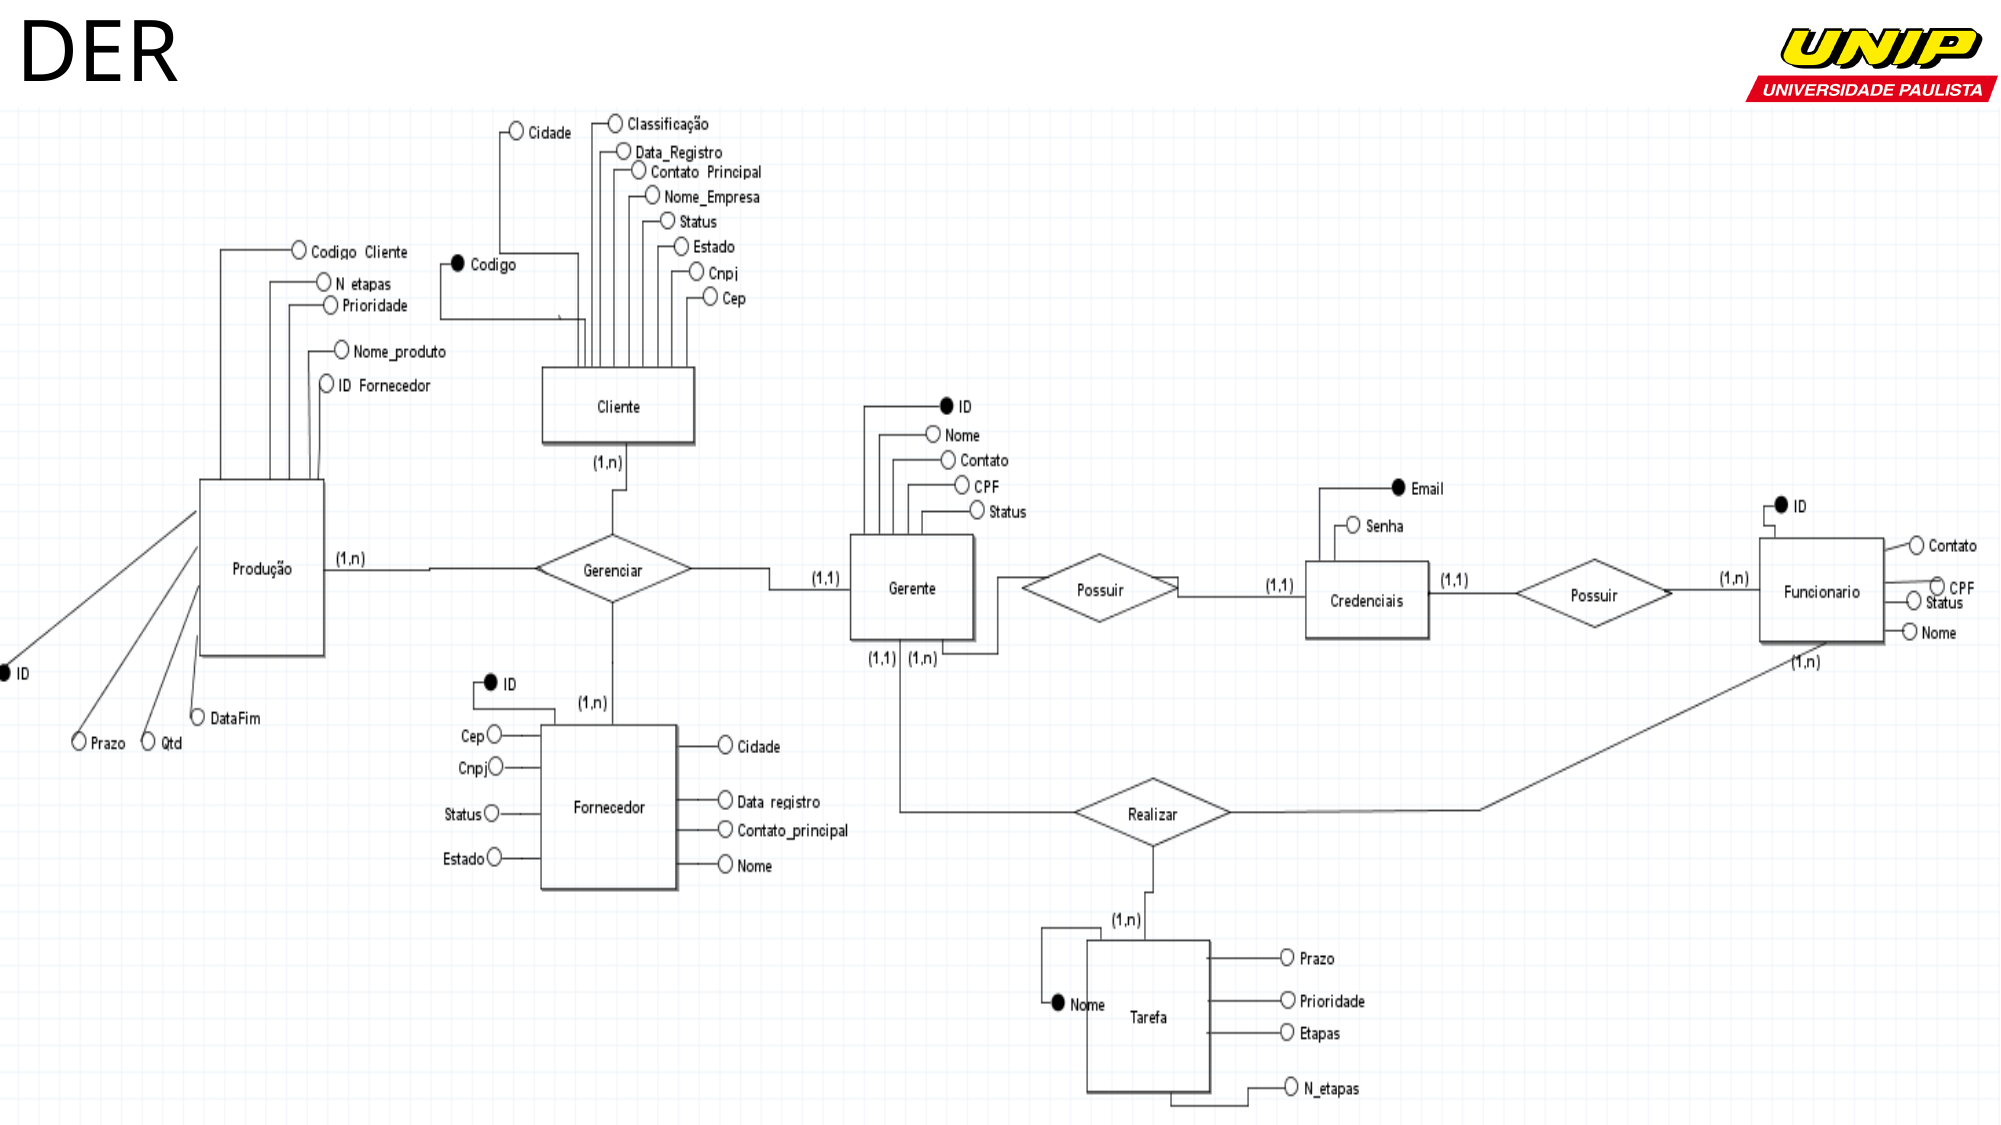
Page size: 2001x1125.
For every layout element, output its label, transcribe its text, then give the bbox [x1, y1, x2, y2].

title DER [1, 0, 261, 107]
picture [0, 0, 2000, 1125]
